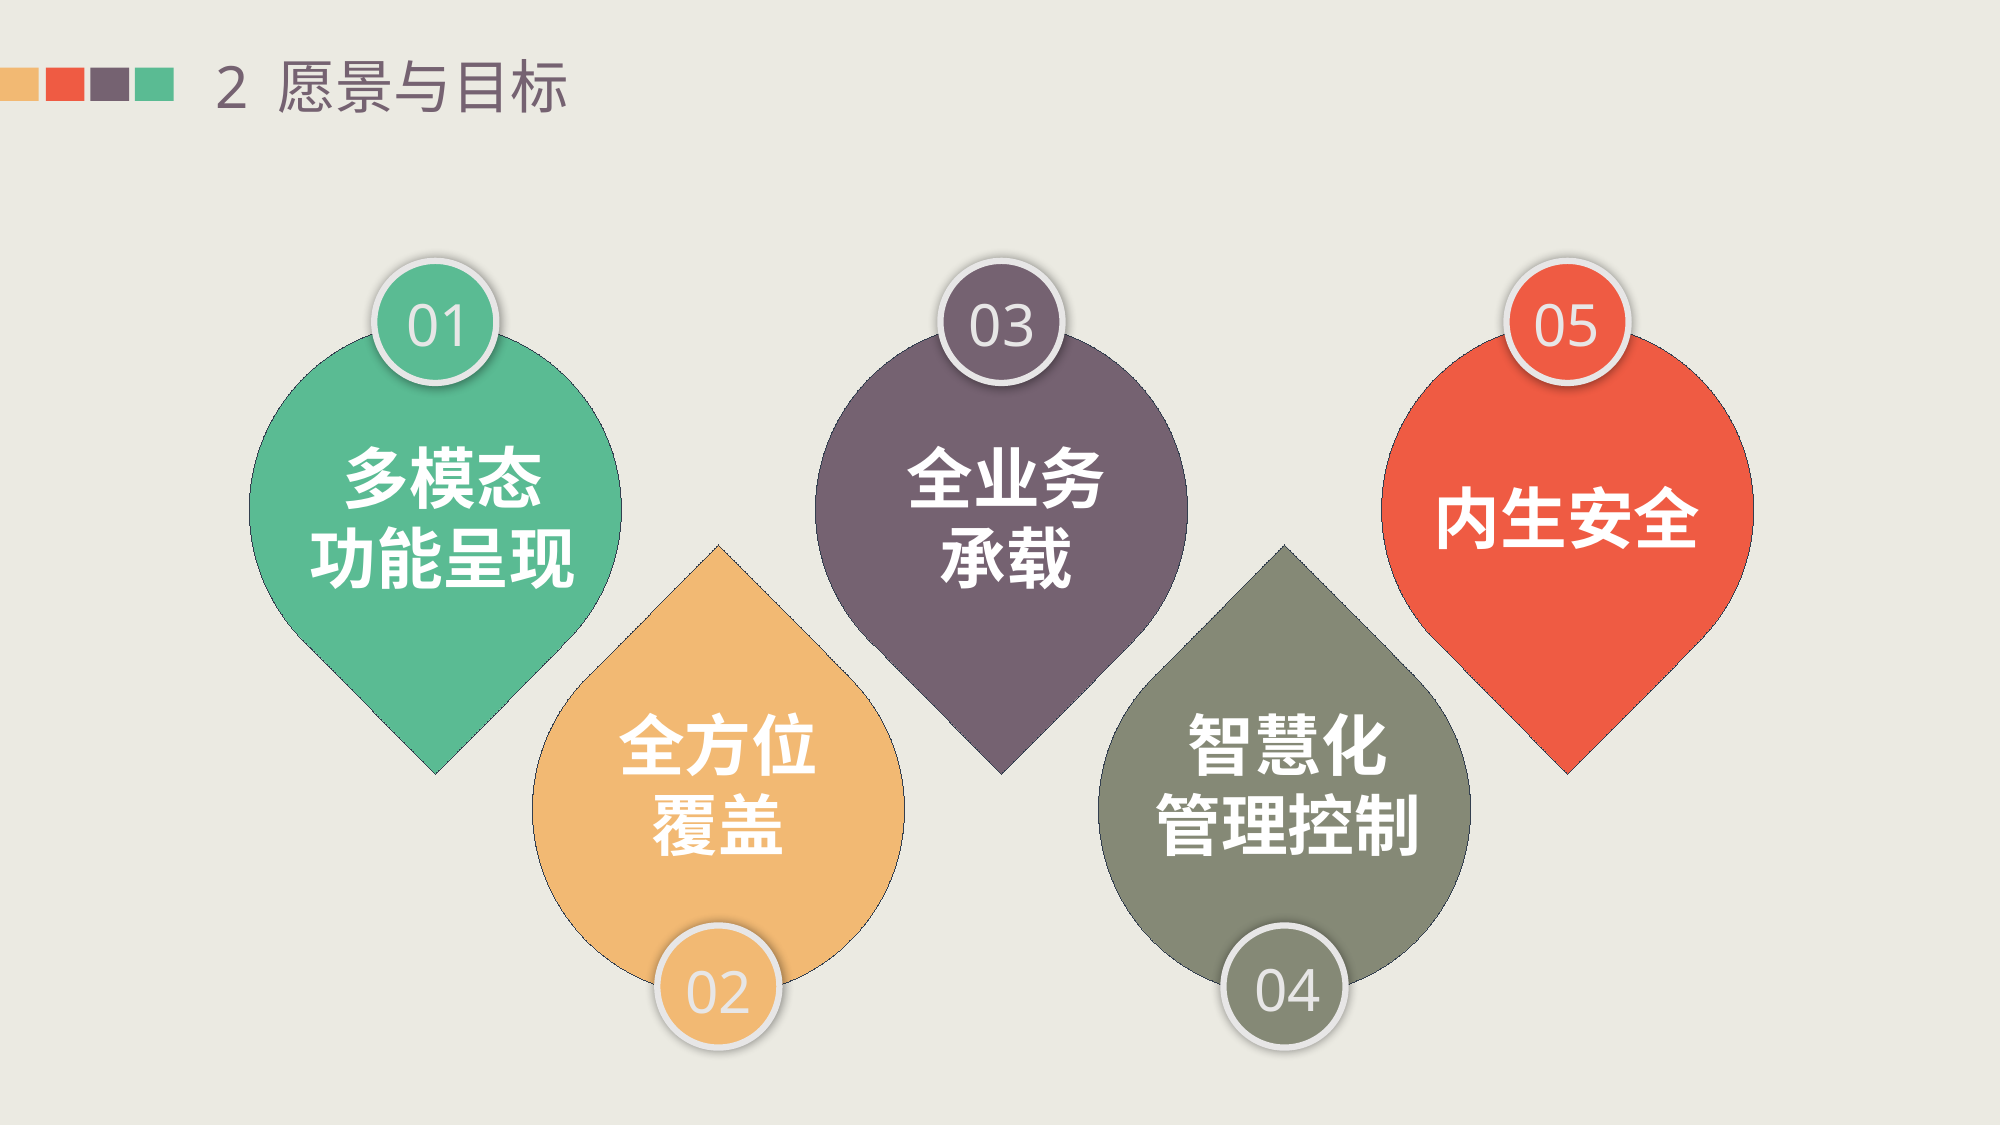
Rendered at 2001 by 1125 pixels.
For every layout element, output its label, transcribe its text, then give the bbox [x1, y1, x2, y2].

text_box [532, 544, 905, 1048]
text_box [249, 260, 622, 775]
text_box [815, 260, 1188, 775]
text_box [1098, 544, 1471, 1048]
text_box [1381, 260, 1754, 775]
text_box 2 愿景与目标 [215, 49, 814, 121]
